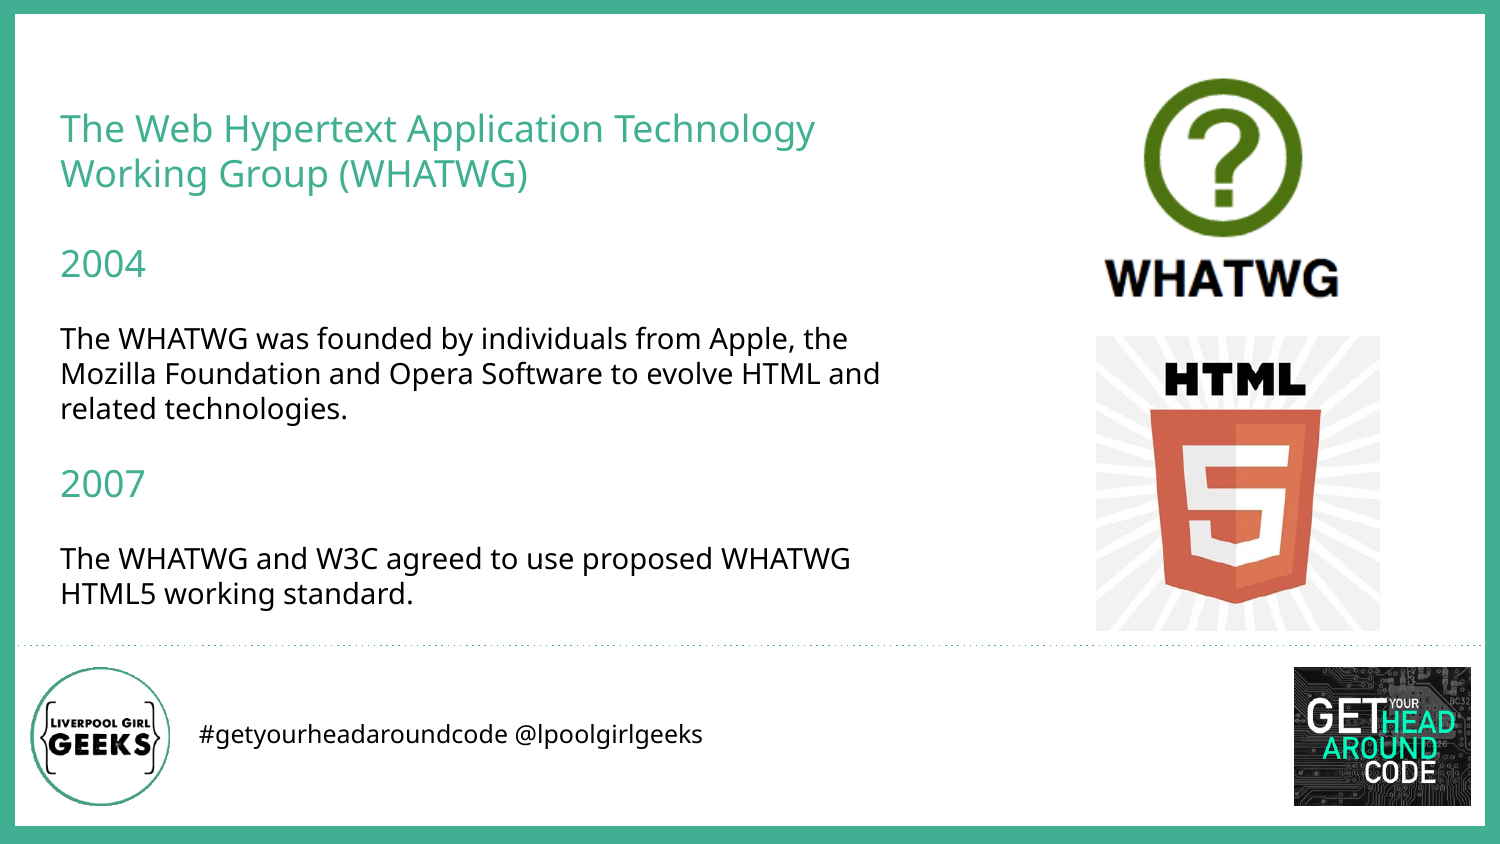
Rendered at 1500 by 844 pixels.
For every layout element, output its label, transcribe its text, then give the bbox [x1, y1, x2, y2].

text_box The Web Hypertext Application Technology Working Group (WHATWG) 2004 The WHATWG was founded by individuals from Apple, the Mozilla Foundation and Opera Software to evolve HTML and related technologies. 2007 The WHATWG and W3C agreed to use proposed WHATWG HTML5 working standard. [45, 90, 942, 195]
picture [30, 666, 170, 807]
text_box [13, 12, 1487, 828]
picture [1052, 71, 1398, 322]
picture [1095, 336, 1380, 631]
picture [1293, 666, 1472, 807]
text_box #getyourheadaroundcode @lpoolgirlgeeks [183, 703, 1255, 828]
